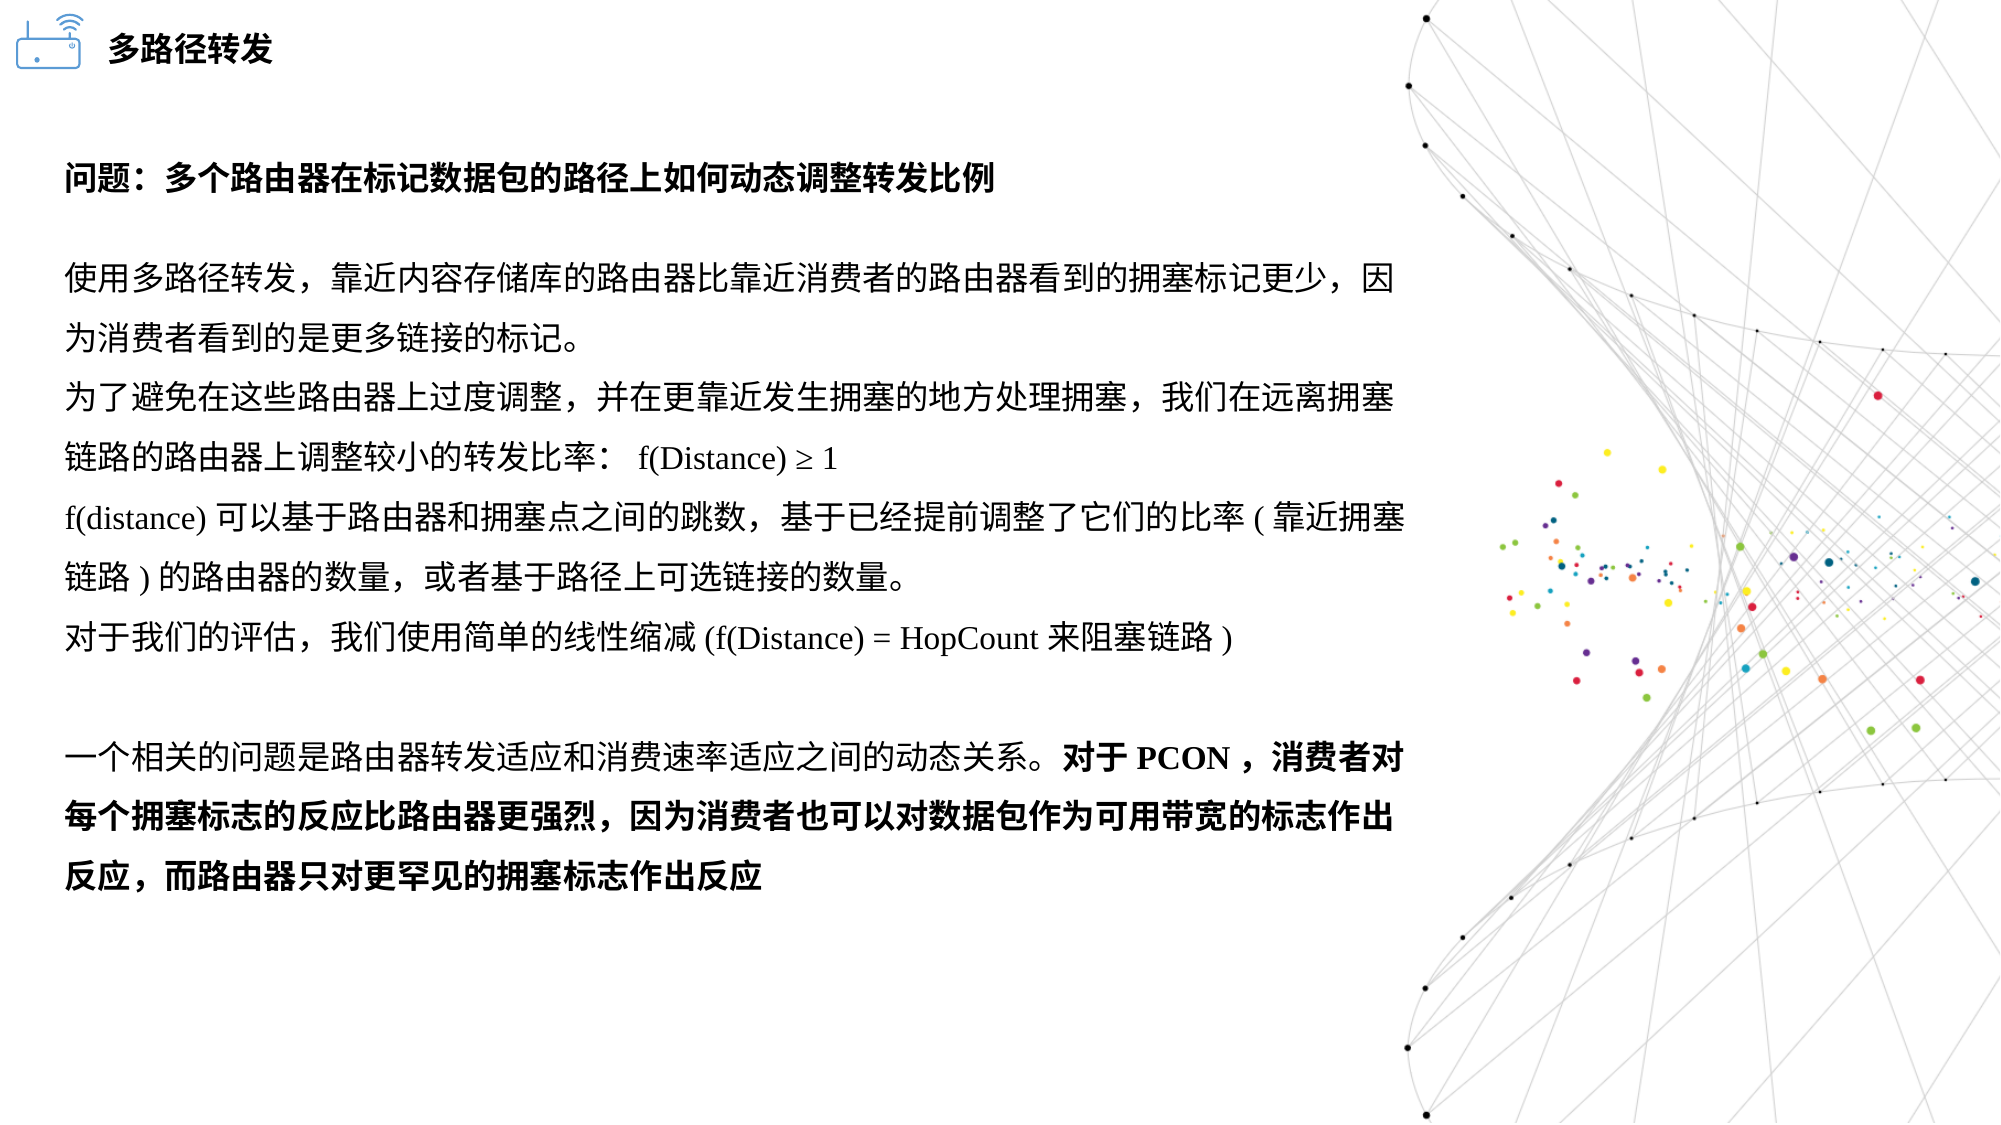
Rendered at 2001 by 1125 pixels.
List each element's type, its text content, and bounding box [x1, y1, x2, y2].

text_box [14, 12, 85, 71]
text_box 问题：多个路由器在标记数据包的路径上如何动态调整转发比例 使用多路径转发，靠近内容存储库的路由器比靠近消费者的路由器看到的拥塞标记更少，因为消费者看到的是更多链接的标记。 为了避免在这些路由器上过度调整，并在更靠近发生拥塞的地方处理拥塞，我们在远离拥塞链路的路由器上调整较小的转发比率：f(Distance) ≥ 1 f(distance)可以基于路由器和拥塞点之间的跳数，基于已经提前调整了它们的比率(靠近拥塞链路)的路由器的数量，或者基于路径上可选链接的数量。 对于我们的评估，我们使用简单的线性缩减(f(Distance) = HopCount来阻塞链路) 一个相关的问题是路由器转发适应和消费速率适应之间的动态关系。对于PCON，消费者对每个拥塞标志的反应比路由器更强烈，因为消费者也可以对数据包作为可用带宽的标志作出反应，而路由器只对更罕见的拥塞标志作出反应 [49, 129, 1433, 963]
picture [1314, 0, 2001, 1123]
text_box 多路径转发 [92, 20, 551, 75]
